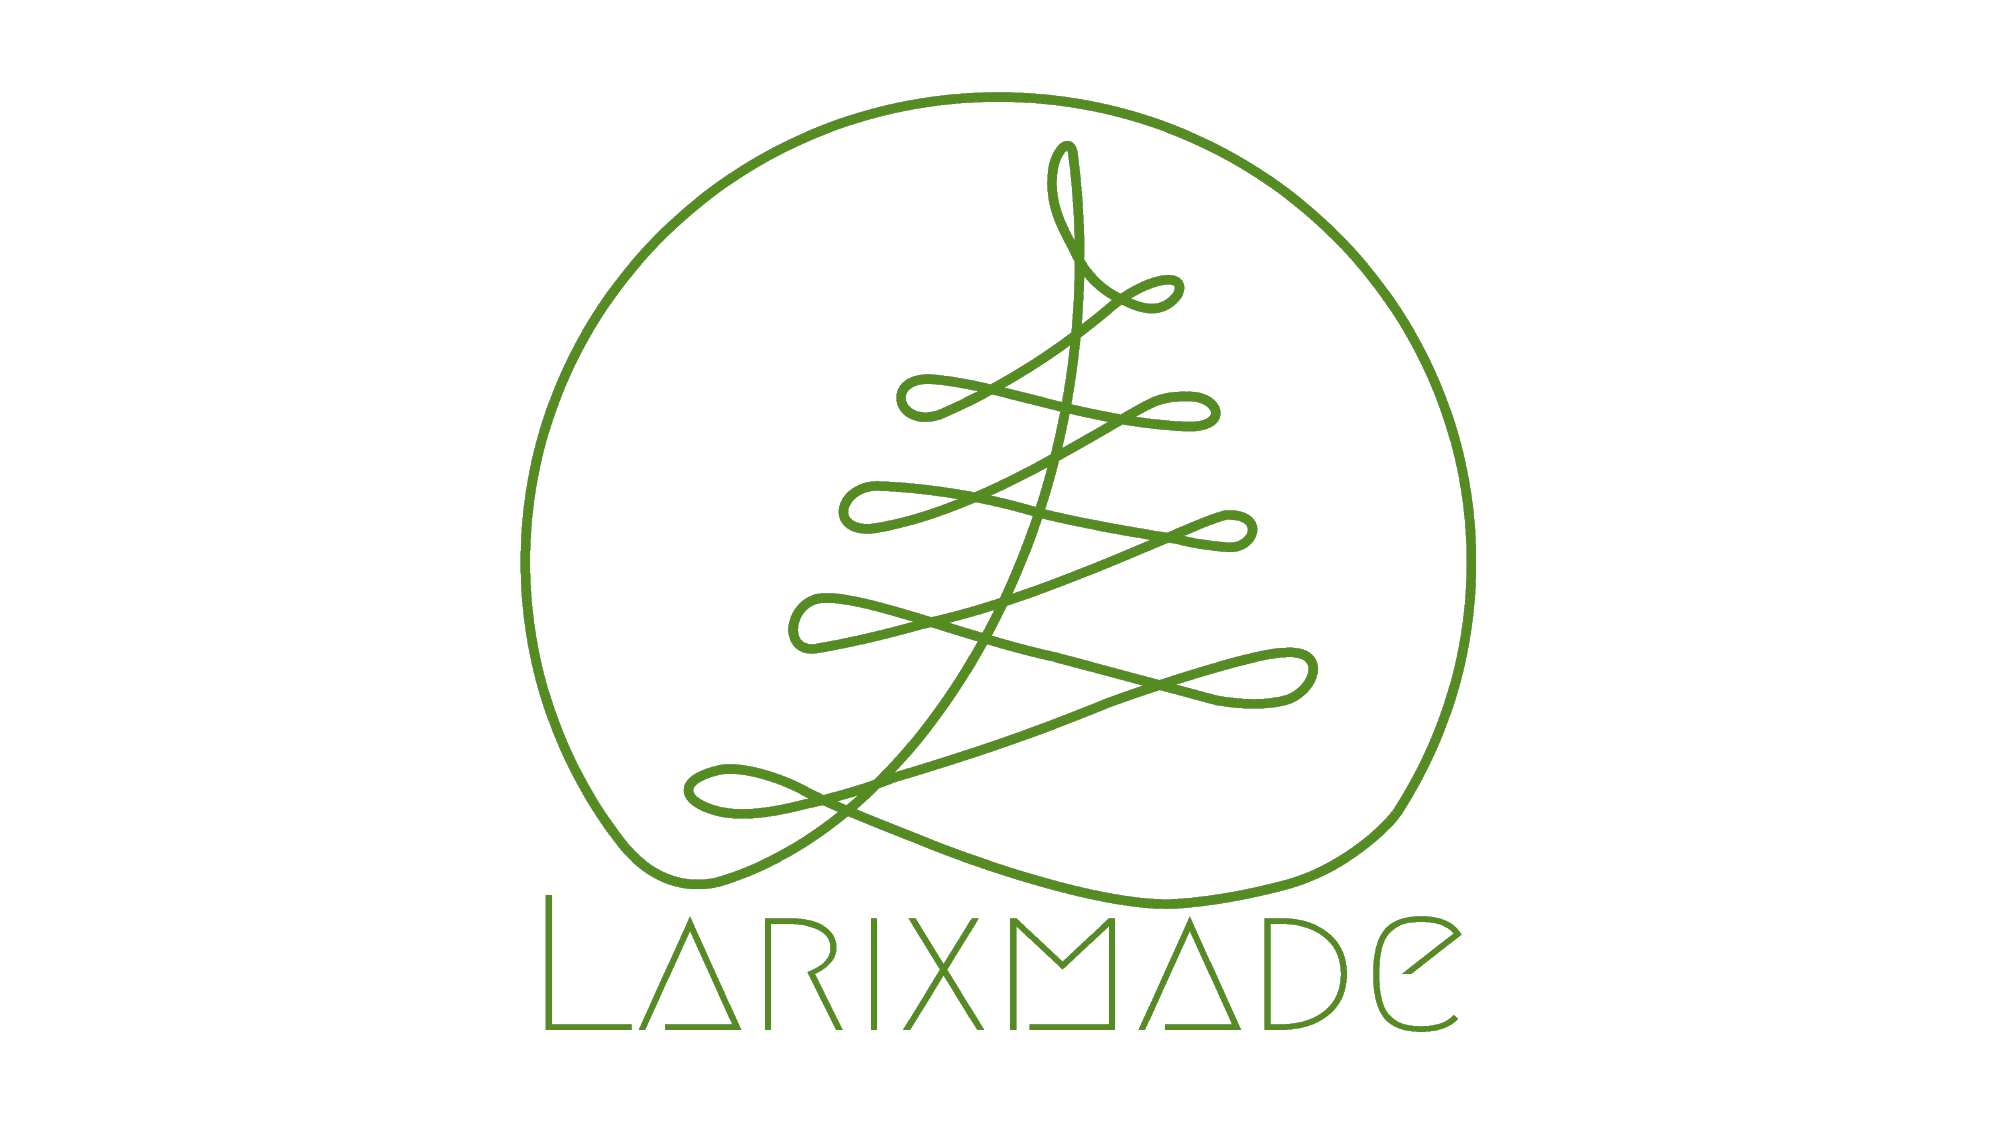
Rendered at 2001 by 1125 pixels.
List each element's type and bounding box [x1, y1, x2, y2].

text_box [296, 54, 1704, 1071]
